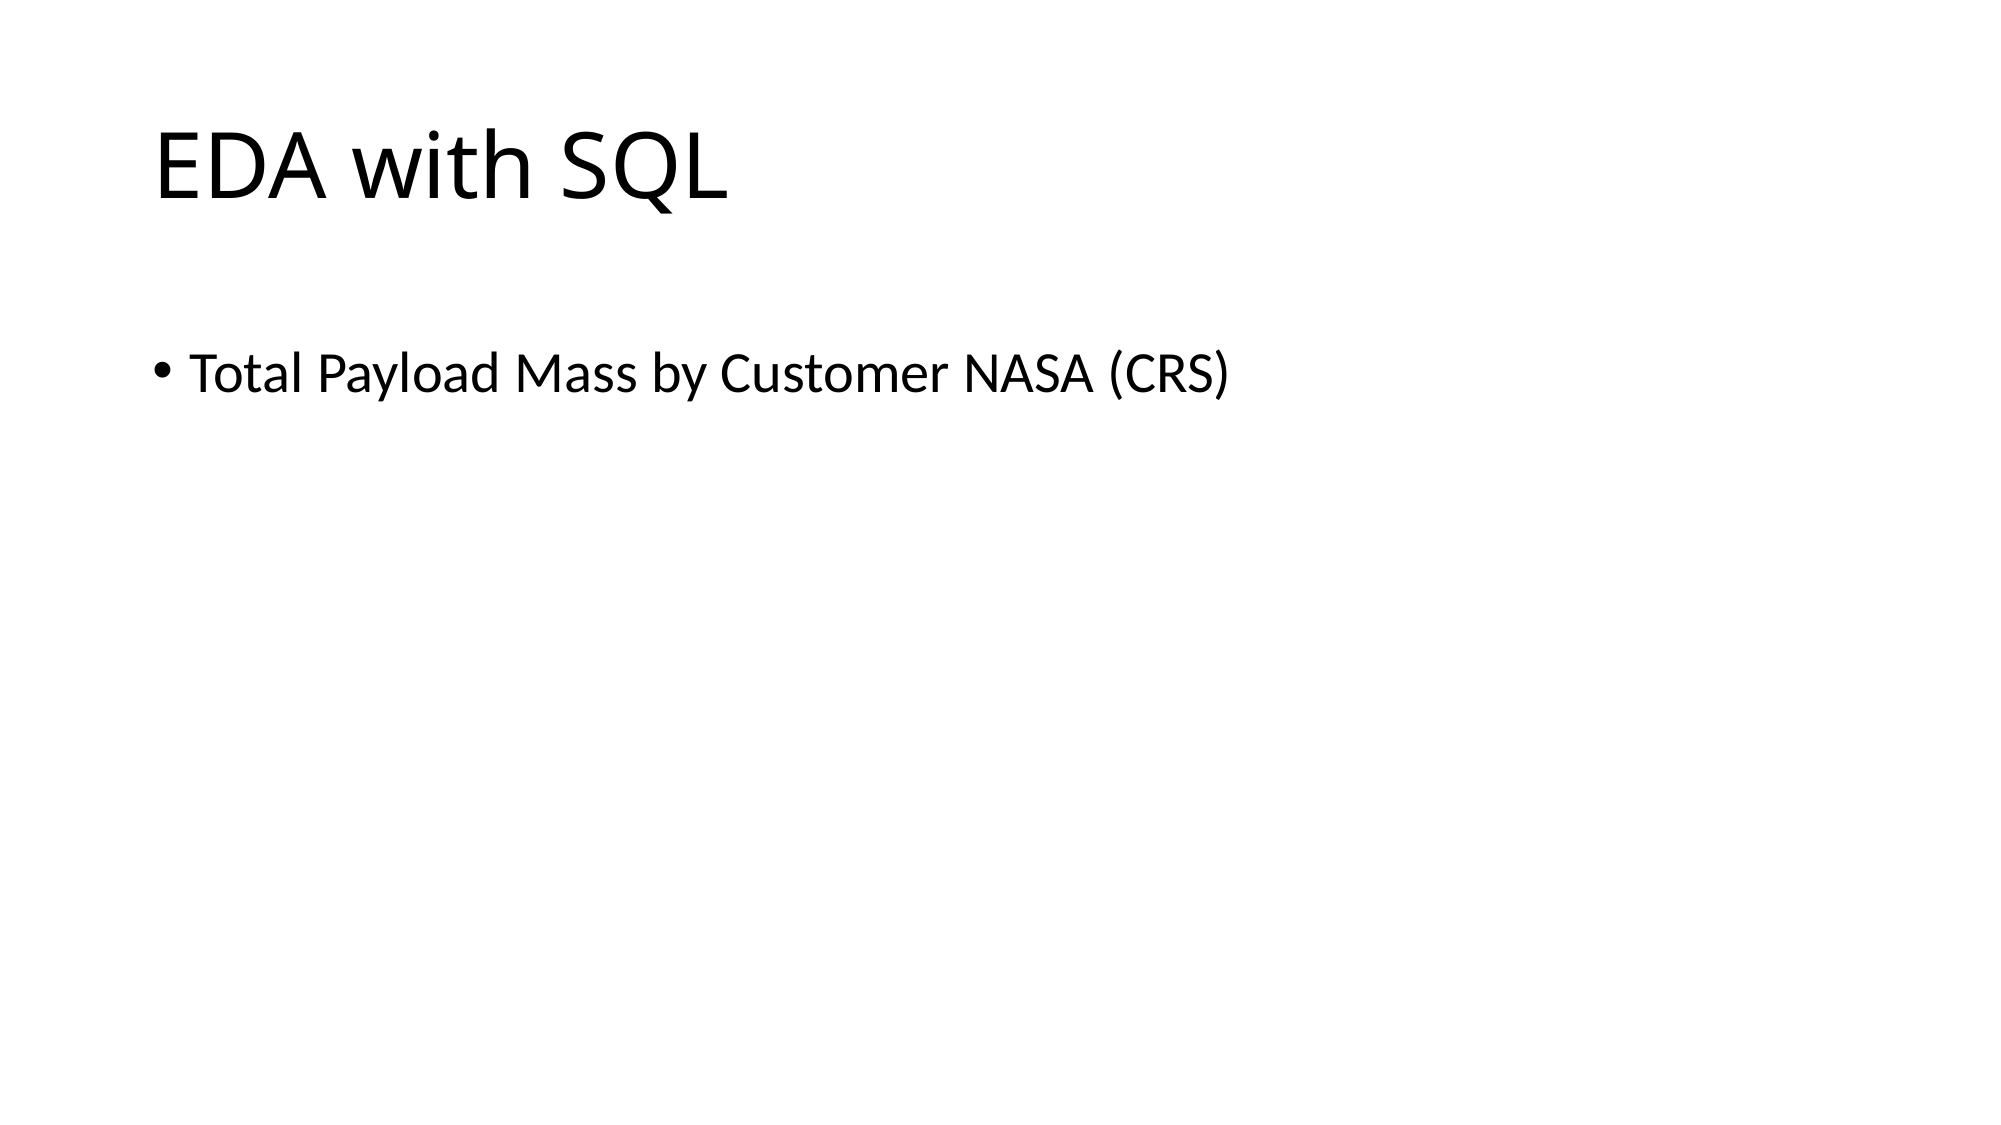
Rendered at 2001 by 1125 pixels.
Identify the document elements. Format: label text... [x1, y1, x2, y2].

list Total Payload Mass by Customer NASA (CRS) [137, 334, 1863, 1014]
title EDA with SQL [137, 59, 1863, 278]
